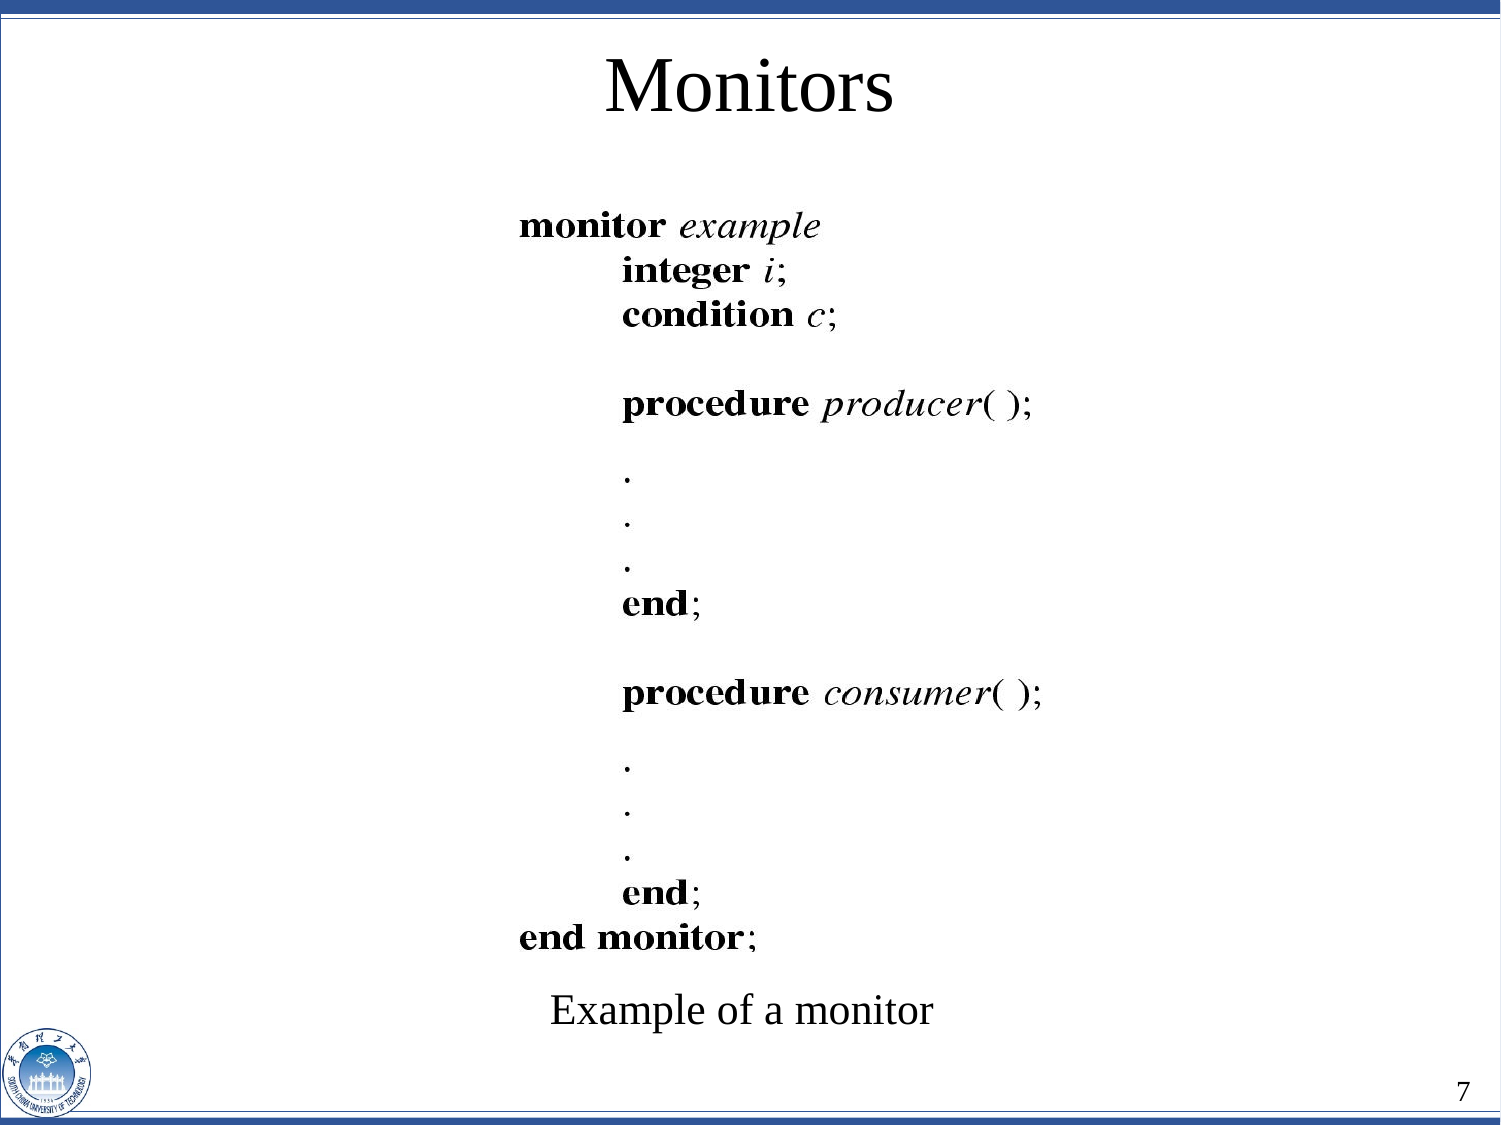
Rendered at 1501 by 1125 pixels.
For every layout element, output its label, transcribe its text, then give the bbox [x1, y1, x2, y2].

text_box 7 [1404, 1064, 1486, 1125]
list Example of a monitor [314, 979, 1170, 1057]
picture [2, 1028, 91, 1117]
picture [519, 170, 1043, 953]
text_box Monitors [95, 16, 1405, 156]
